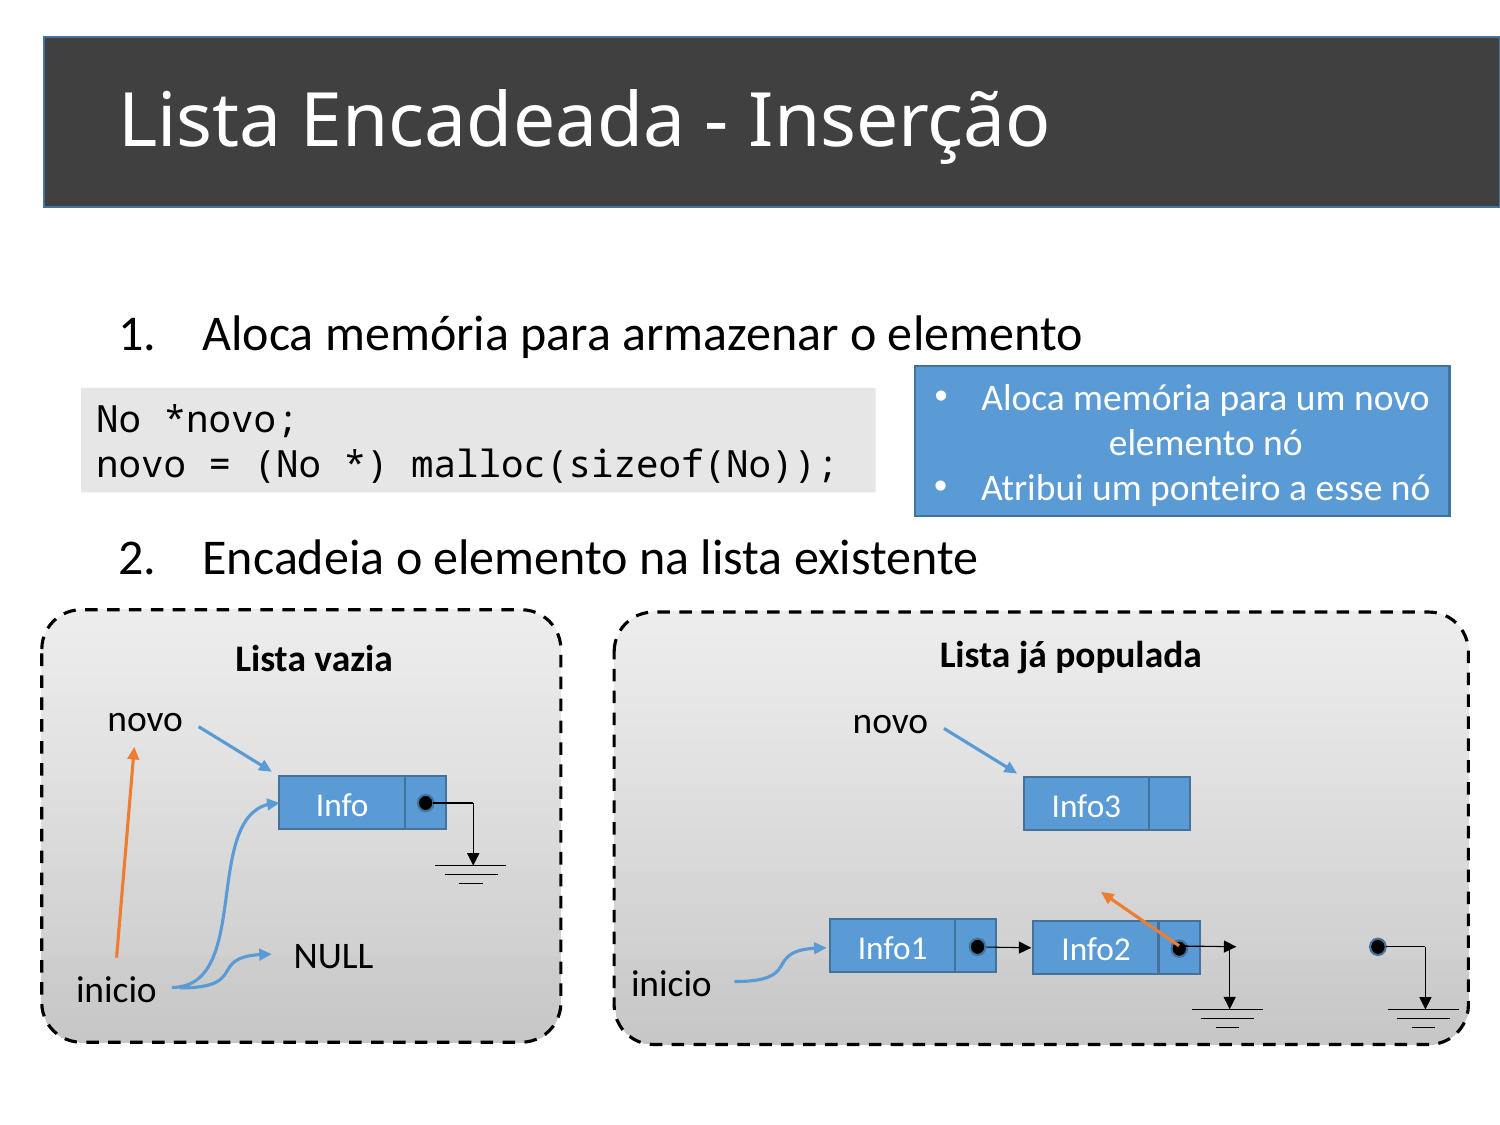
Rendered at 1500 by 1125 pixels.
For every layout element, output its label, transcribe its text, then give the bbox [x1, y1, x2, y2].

text_box [43, 36, 103, 208]
text_box [614, 611, 1469, 1046]
text_box Info [278, 775, 404, 830]
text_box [198, 726, 272, 772]
text_box novo [92, 686, 208, 747]
text_box [404, 775, 447, 830]
text_box Lista vazia [220, 626, 409, 686]
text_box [615, 919, 1181, 1012]
text_box Lista já populada [925, 622, 1218, 683]
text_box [417, 794, 507, 884]
text_box [1397, 36, 1500, 208]
title Lista Encadeada - Inserção [103, 13, 1397, 231]
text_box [172, 802, 280, 988]
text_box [838, 688, 1191, 831]
text_box NULL [280, 923, 389, 984]
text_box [1179, 919, 1200, 945]
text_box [1101, 892, 1179, 946]
list Aloca memória para armazenar o elemento Encadeia o elemento na lista existente [103, 299, 1397, 1014]
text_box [116, 746, 135, 958]
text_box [1181, 946, 1263, 1028]
text_box inicio [61, 957, 172, 1018]
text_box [1369, 938, 1459, 1028]
text_box No *novo; novo = (No *) malloc(sizeof(No)); [81, 387, 876, 493]
text_box [41, 609, 560, 1043]
text_box Aloca memória para um novo elemento nó Atribui um ponteiro a esse nó [914, 365, 1451, 517]
